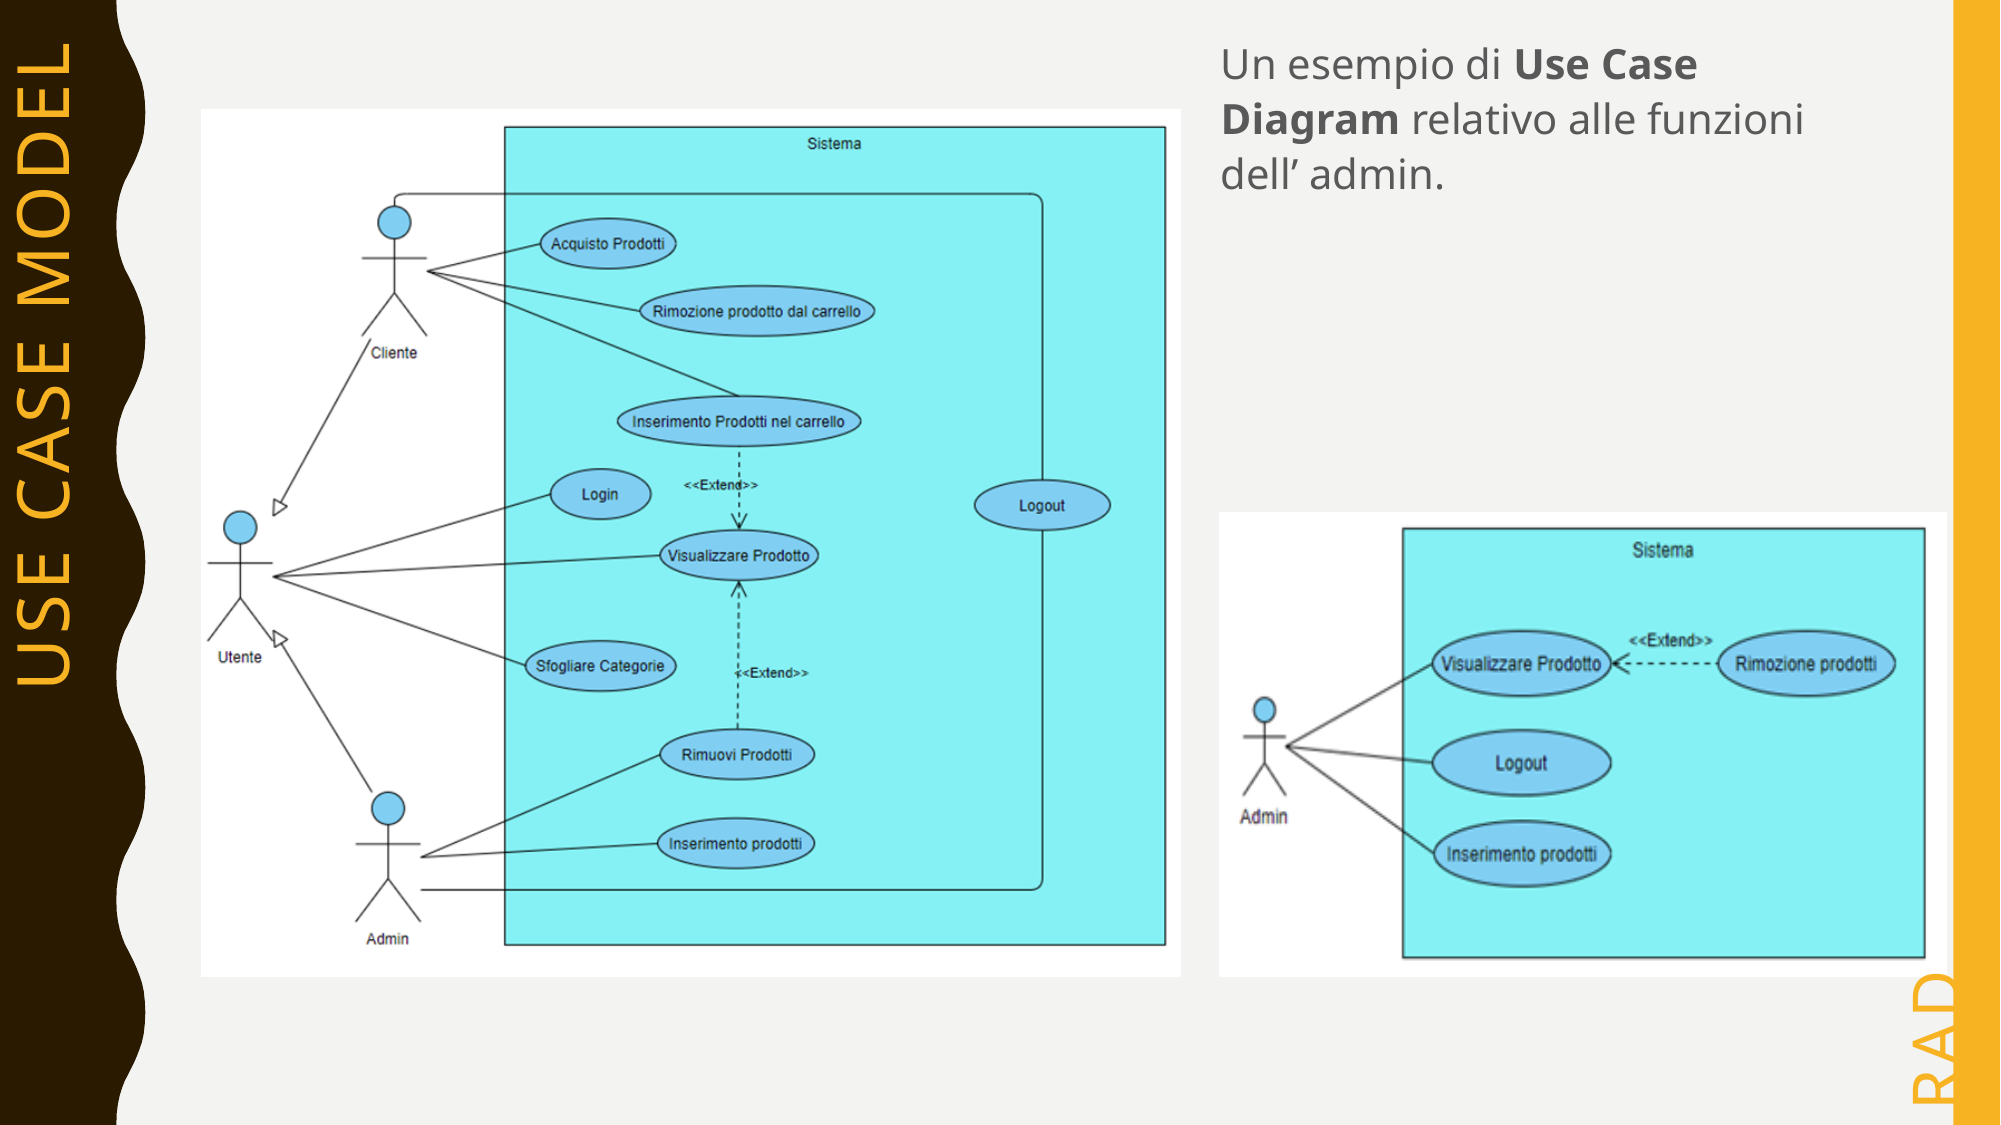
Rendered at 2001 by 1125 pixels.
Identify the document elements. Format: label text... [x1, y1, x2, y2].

picture [200, 109, 1181, 977]
title Use case model [0, 0, 124, 707]
picture [1219, 512, 1947, 977]
list Un esempio di Use Case Diagram relativo alle funzioni dell’ admin. [1205, 25, 1896, 217]
text_box RAD [1895, 866, 1983, 1125]
